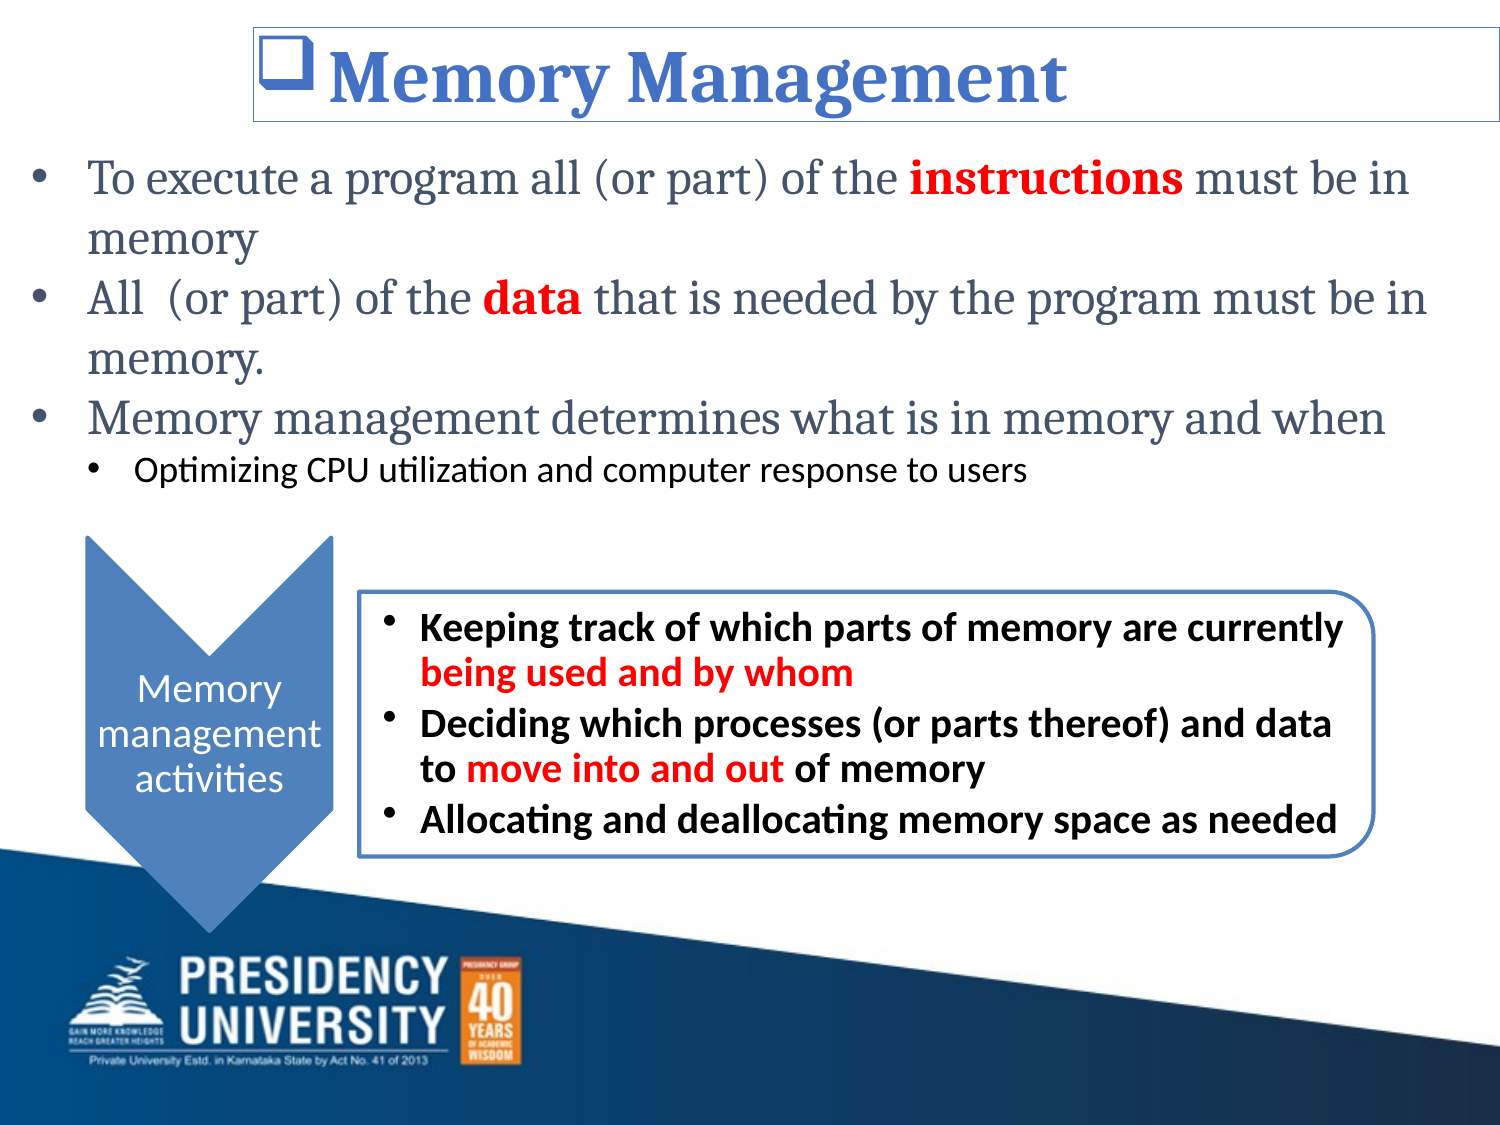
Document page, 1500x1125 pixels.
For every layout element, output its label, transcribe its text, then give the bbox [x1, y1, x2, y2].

list To execute a program all (or part) of the instructions must be in memory All (or part) of the data that is needed by the program must be in memory. Memory management determines what is in memory and when Optimizing CPU utilization and computer response to users [30, 144, 1472, 494]
picture [0, 848, 1500, 1125]
title Memory Management [253, 27, 1500, 122]
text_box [30, 537, 1474, 932]
